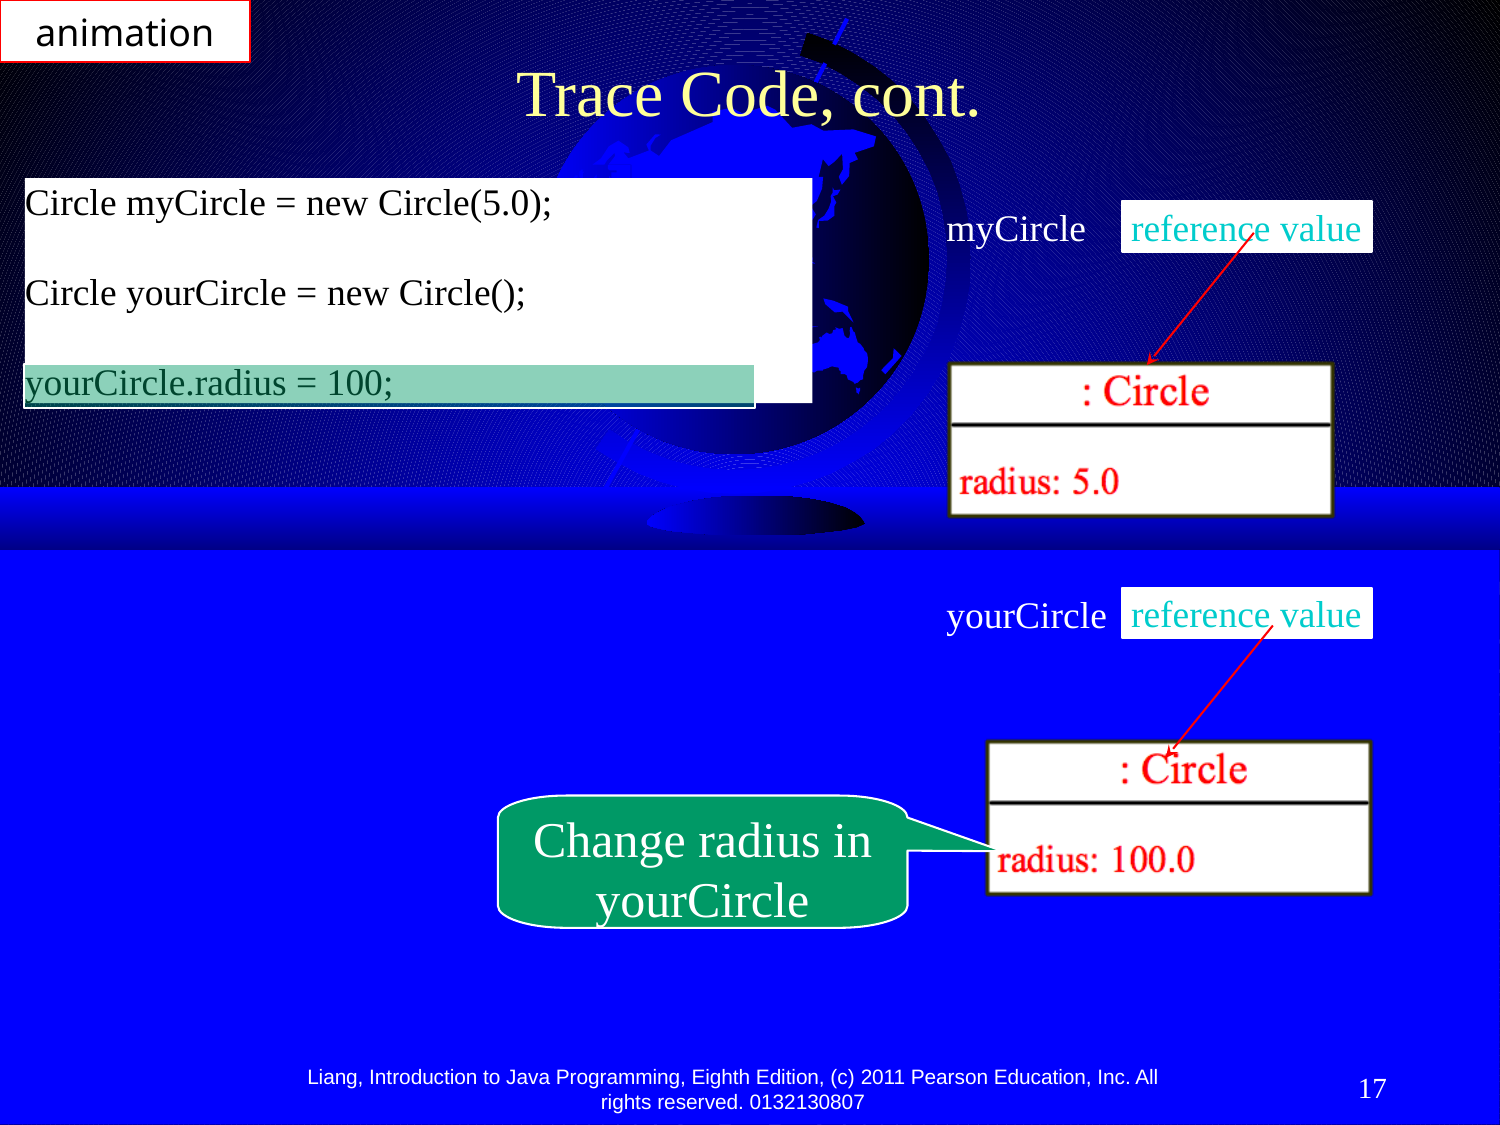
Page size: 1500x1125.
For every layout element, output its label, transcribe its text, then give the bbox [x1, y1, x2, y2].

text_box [497, 795, 1004, 929]
text_box myCircle [939, 197, 1122, 257]
picture [951, 713, 1393, 910]
slide_number 17 [1074, 1049, 1388, 1125]
text_box Circle myCircle = new Circle(5.0); Circle yourCircle = new Circle(); yourCircle.radius = 100; [24, 178, 813, 404]
text_box [23, 363, 755, 408]
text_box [1121, 201, 1372, 252]
text_box yourCircle [939, 583, 1122, 644]
title Trace Code, cont. [111, 46, 1388, 135]
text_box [0, 0, 251, 69]
picture [913, 335, 1355, 532]
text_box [1121, 587, 1372, 639]
